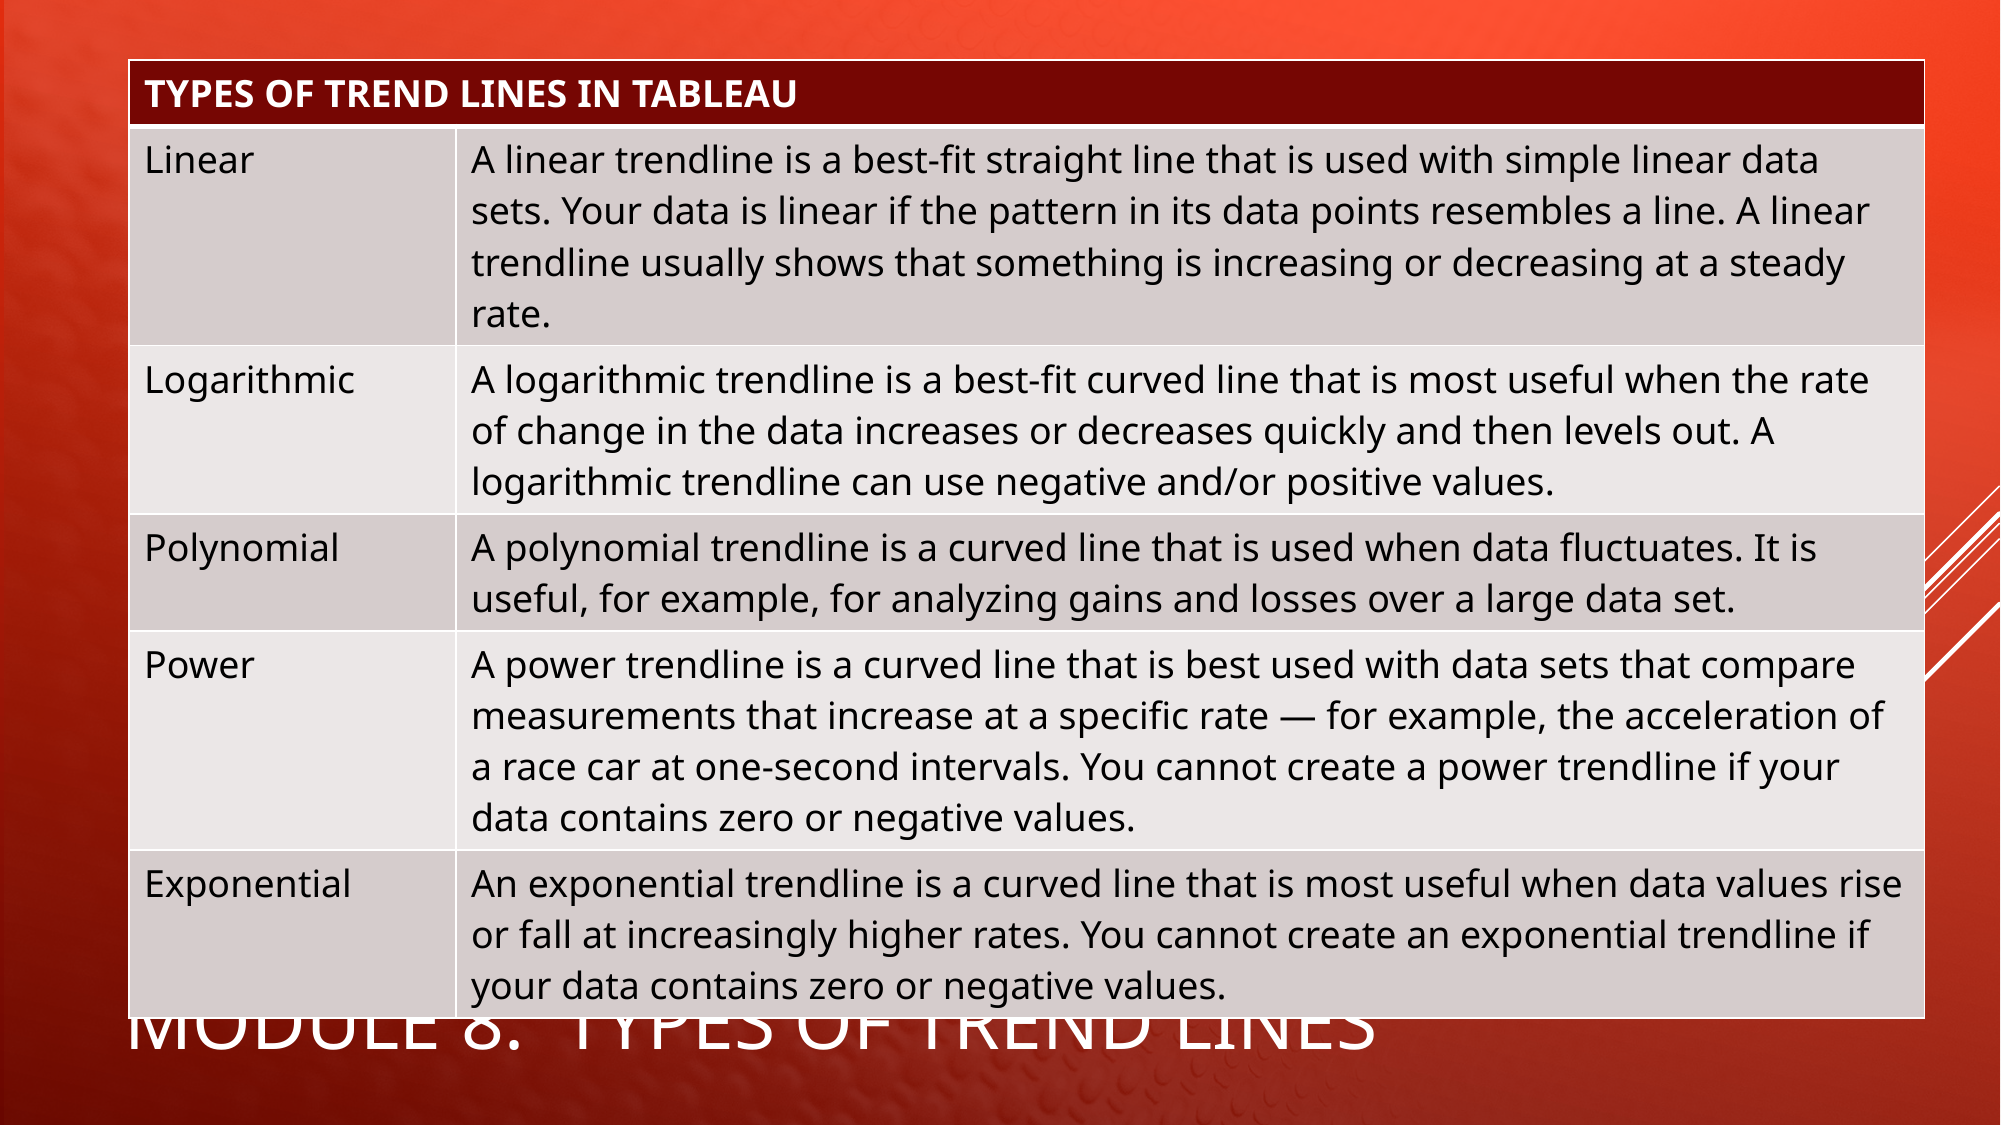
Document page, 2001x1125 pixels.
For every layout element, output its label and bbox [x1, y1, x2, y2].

picture [4, 0, 2000, 1125]
text_box [1510, 485, 2000, 1013]
text_box [0, 0, 4, 1125]
